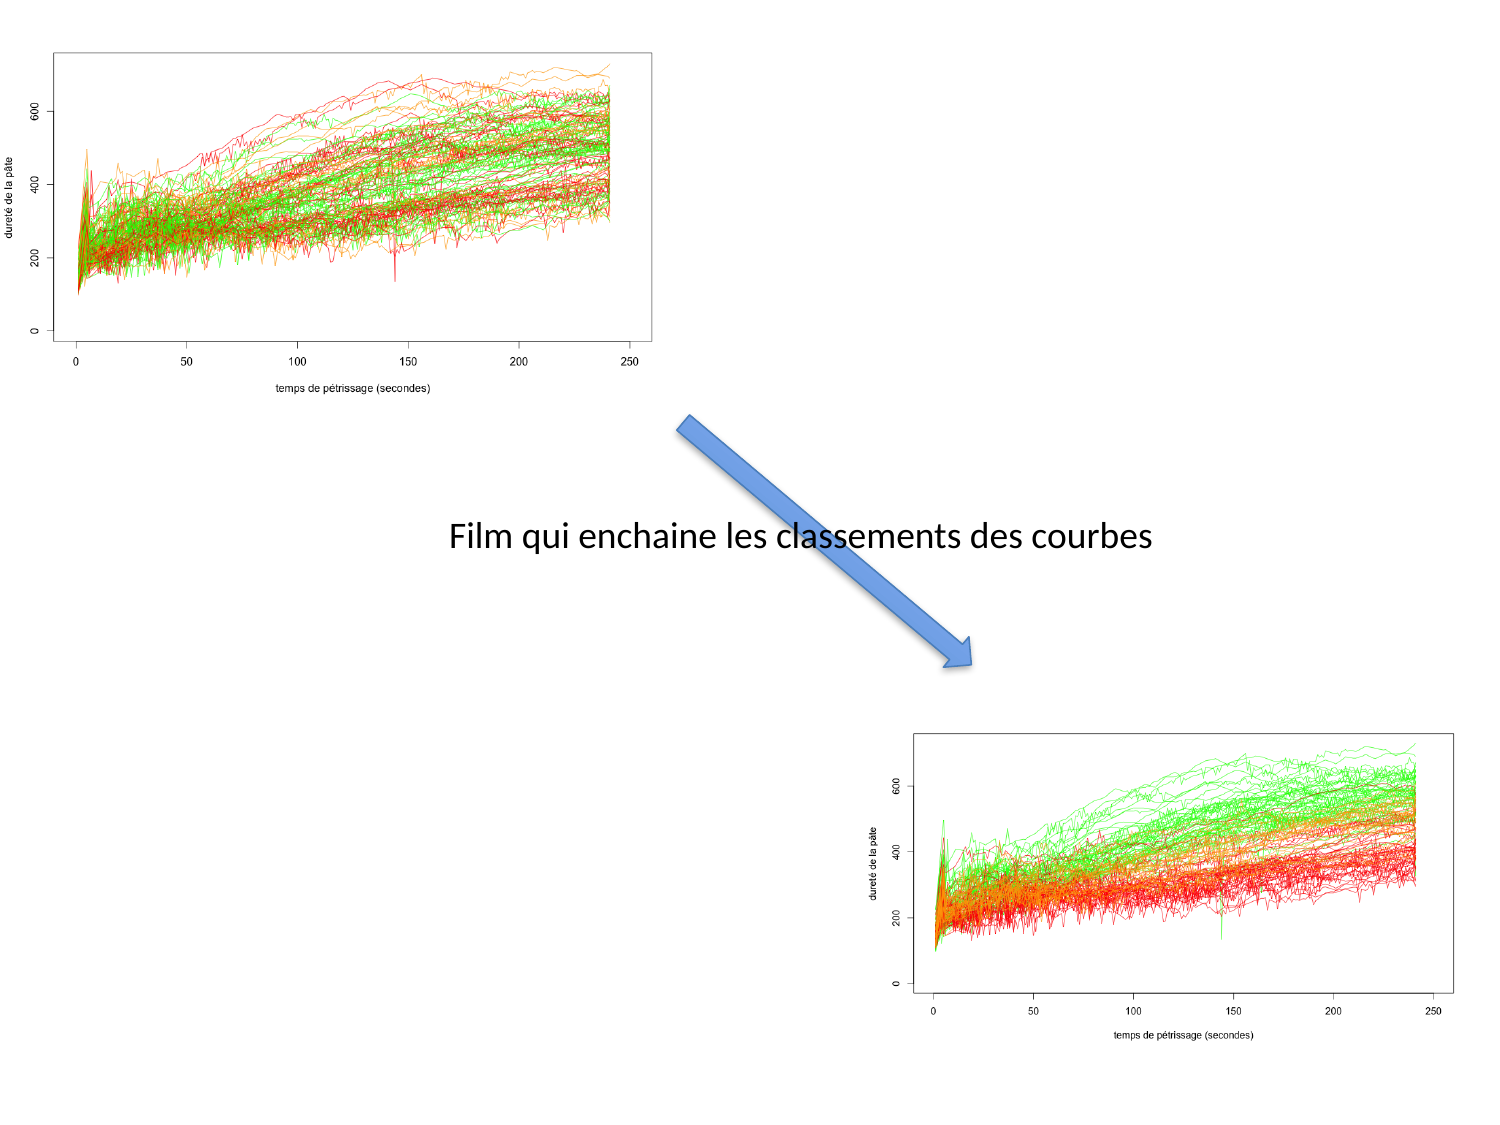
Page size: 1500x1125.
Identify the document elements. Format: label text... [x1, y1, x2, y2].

text_box [834, 564, 973, 668]
text_box Film qui enchaine les classements des courbes [434, 503, 1169, 564]
picture [0, 0, 680, 408]
picture [865, 685, 1478, 1053]
text_box [676, 414, 796, 503]
